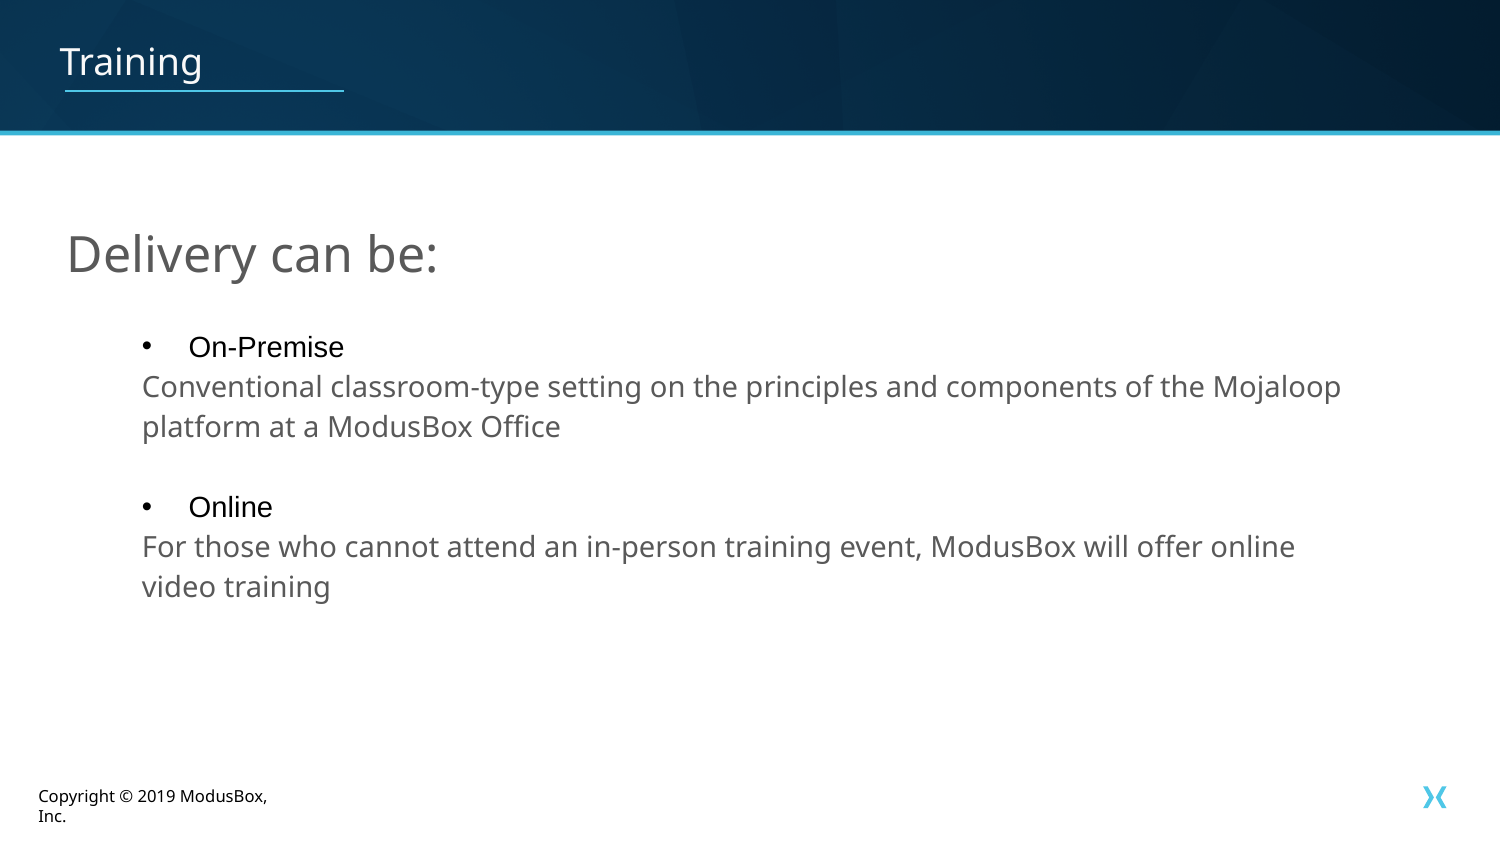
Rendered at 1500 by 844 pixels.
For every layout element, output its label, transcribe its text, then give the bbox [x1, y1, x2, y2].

title Training [44, 0, 1443, 129]
picture [0, 0, 1500, 130]
text_box Delivery can be: On-Premise Conventional classroom-type setting on the principles and components of the Mojaloop platform at a ModusBox Office Online For those who cannot attend an in-person training event, ModusBox will offer online video training [51, 163, 1367, 760]
